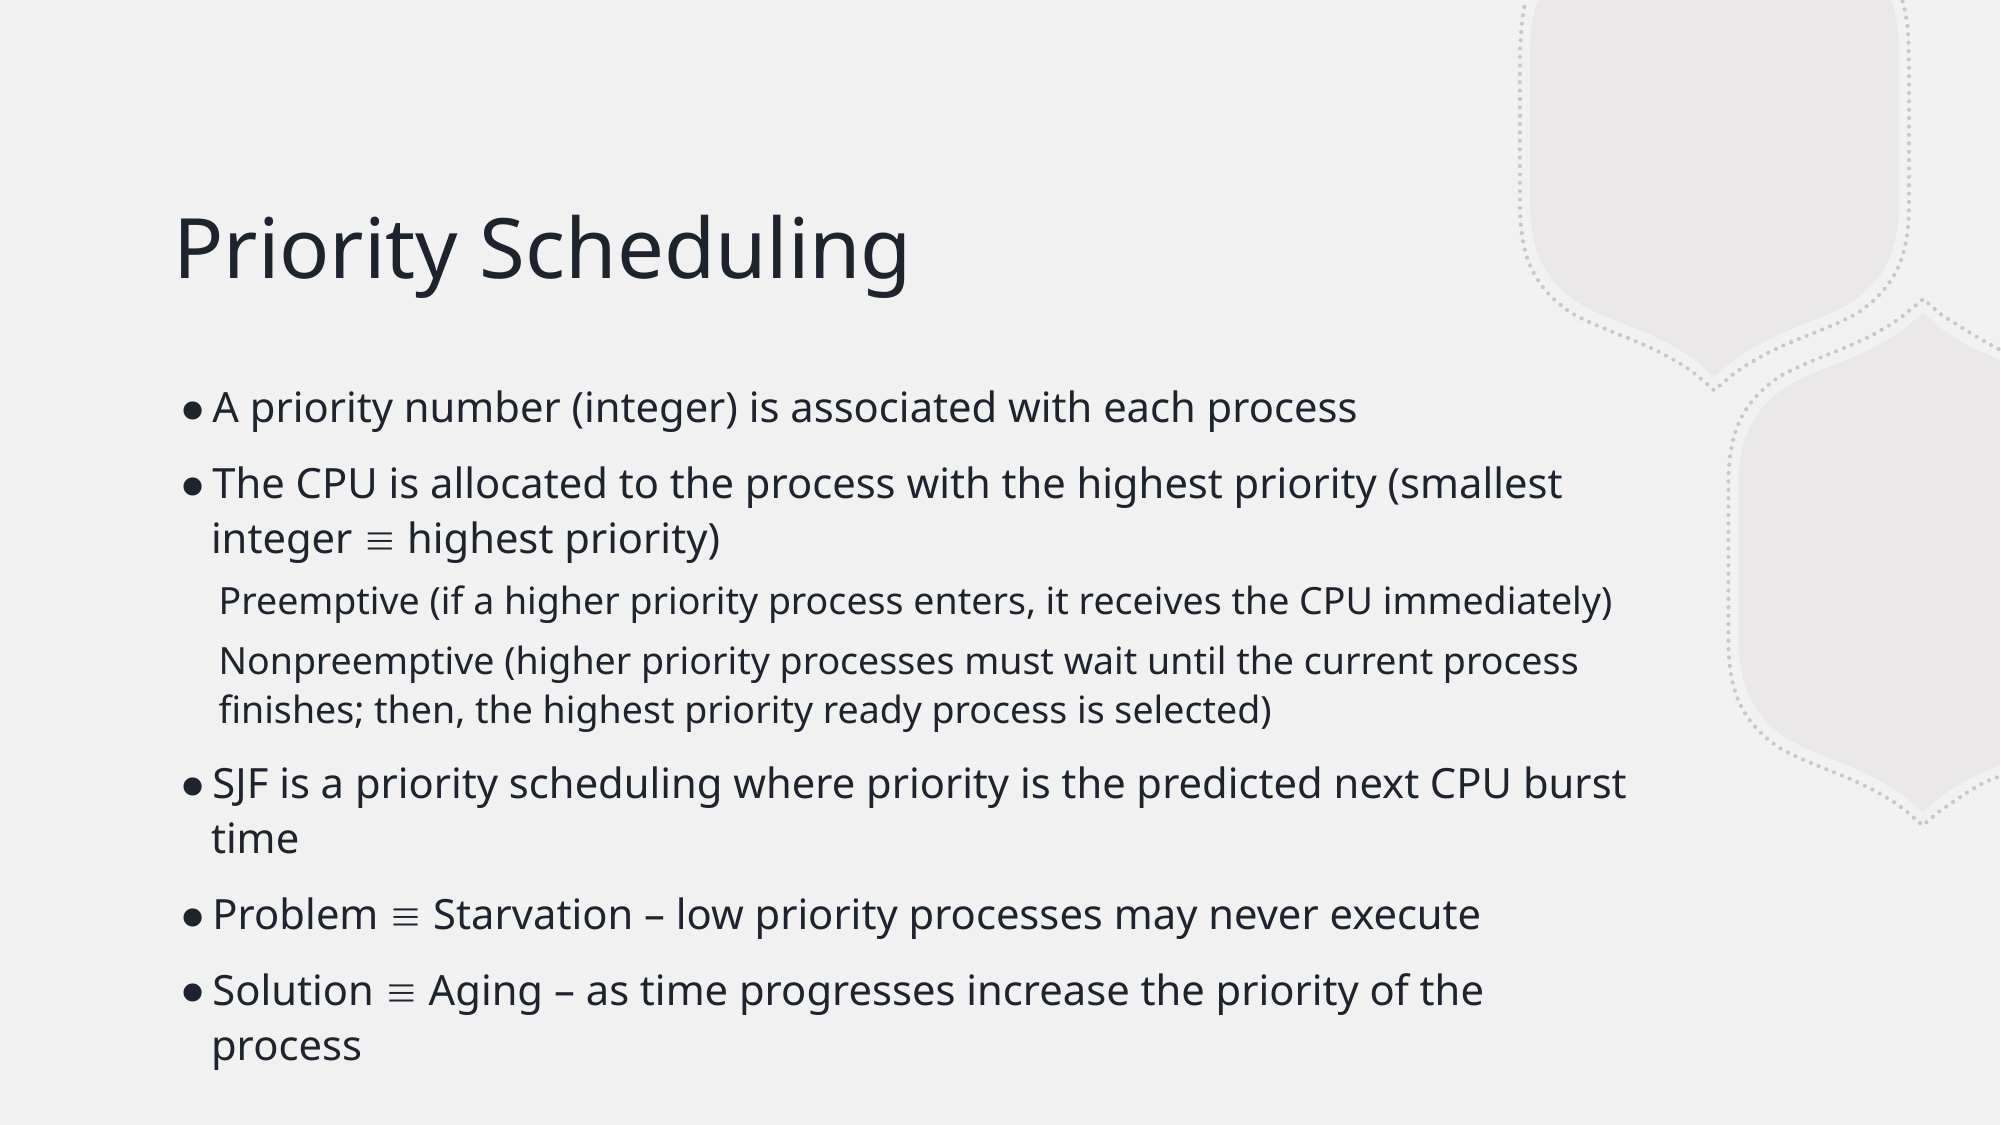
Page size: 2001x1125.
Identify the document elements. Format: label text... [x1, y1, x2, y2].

list A priority number (integer) is associated with each process The CPU is allocated to the process with the highest priority (smallest integer  highest priority) Preemptive (if a higher priority process enters, it receives the CPU immediately) Nonpreemptive (higher priority processes must wait until the current process finishes; then, the highest priority ready process is selected) SJF is a priority scheduling where priority is the predicted next CPU burst time Problem  Starvation – low priority processes may never execute Solution  Aging – as time progresses increase the priority of the process [158, 368, 1648, 968]
title Priority Scheduling [158, 157, 1648, 332]
